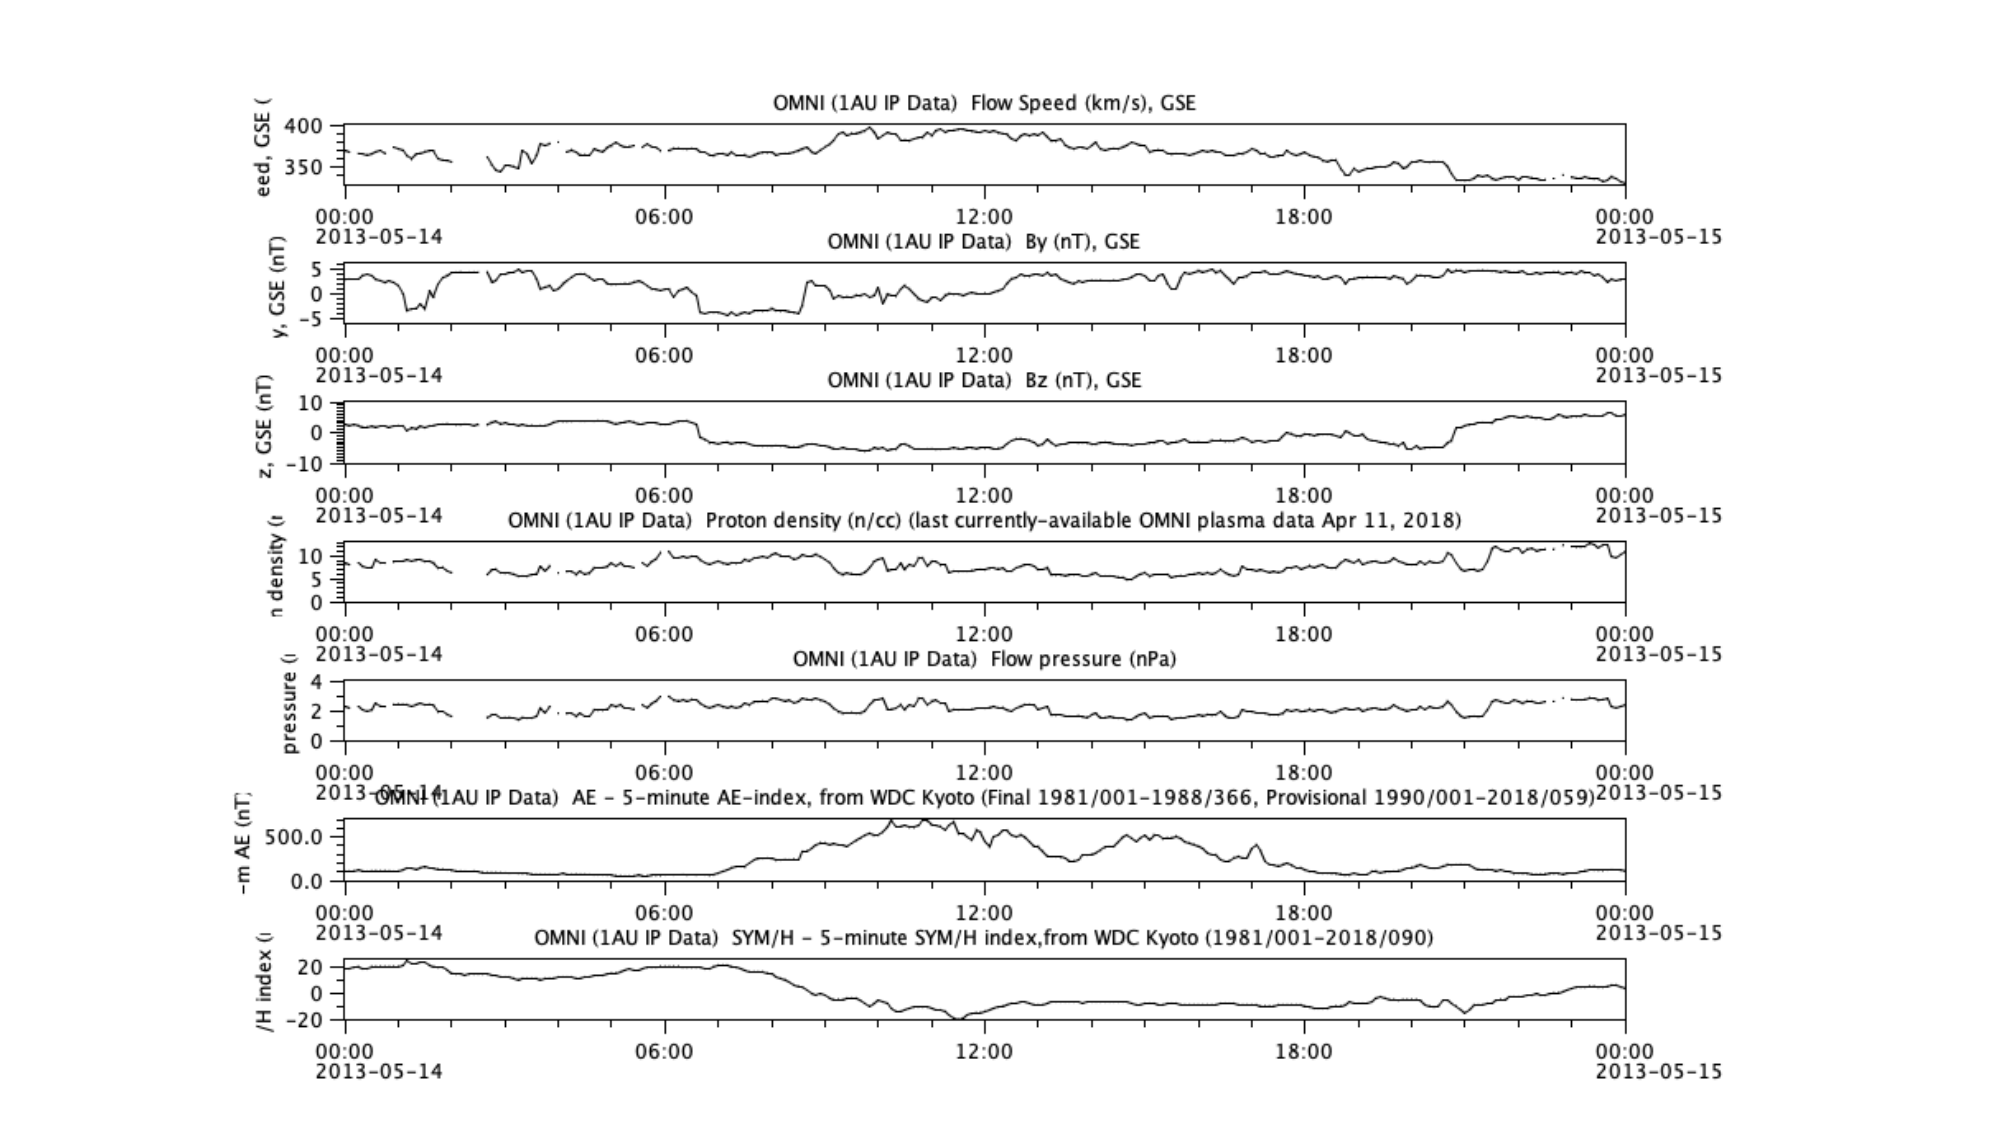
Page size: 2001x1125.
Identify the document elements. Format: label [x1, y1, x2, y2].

list [187, 46, 1744, 1125]
